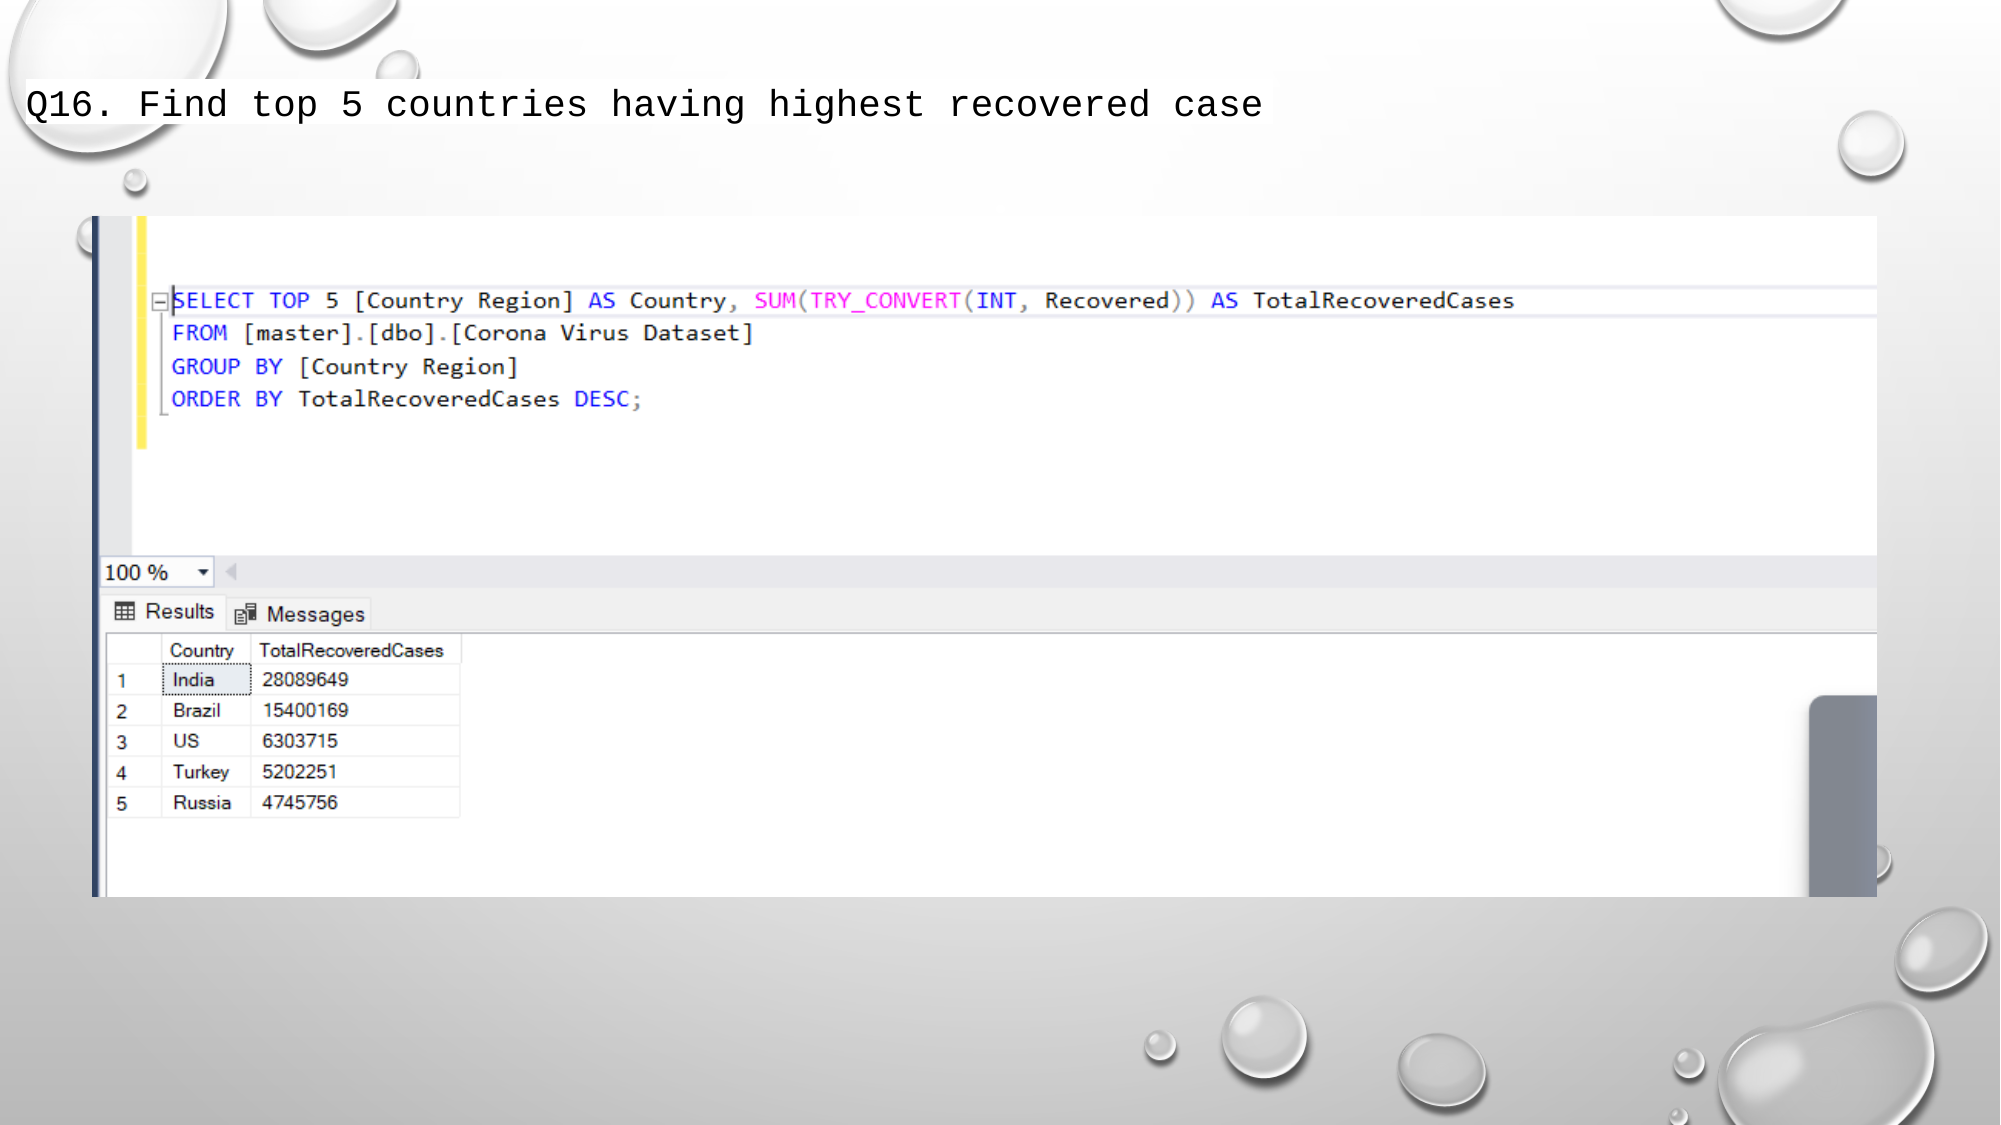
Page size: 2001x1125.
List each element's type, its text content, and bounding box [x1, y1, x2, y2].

picture [0, 0, 2000, 1125]
text_box Q16. Find top 5 countries having highest recovered case [25, 79, 1274, 125]
